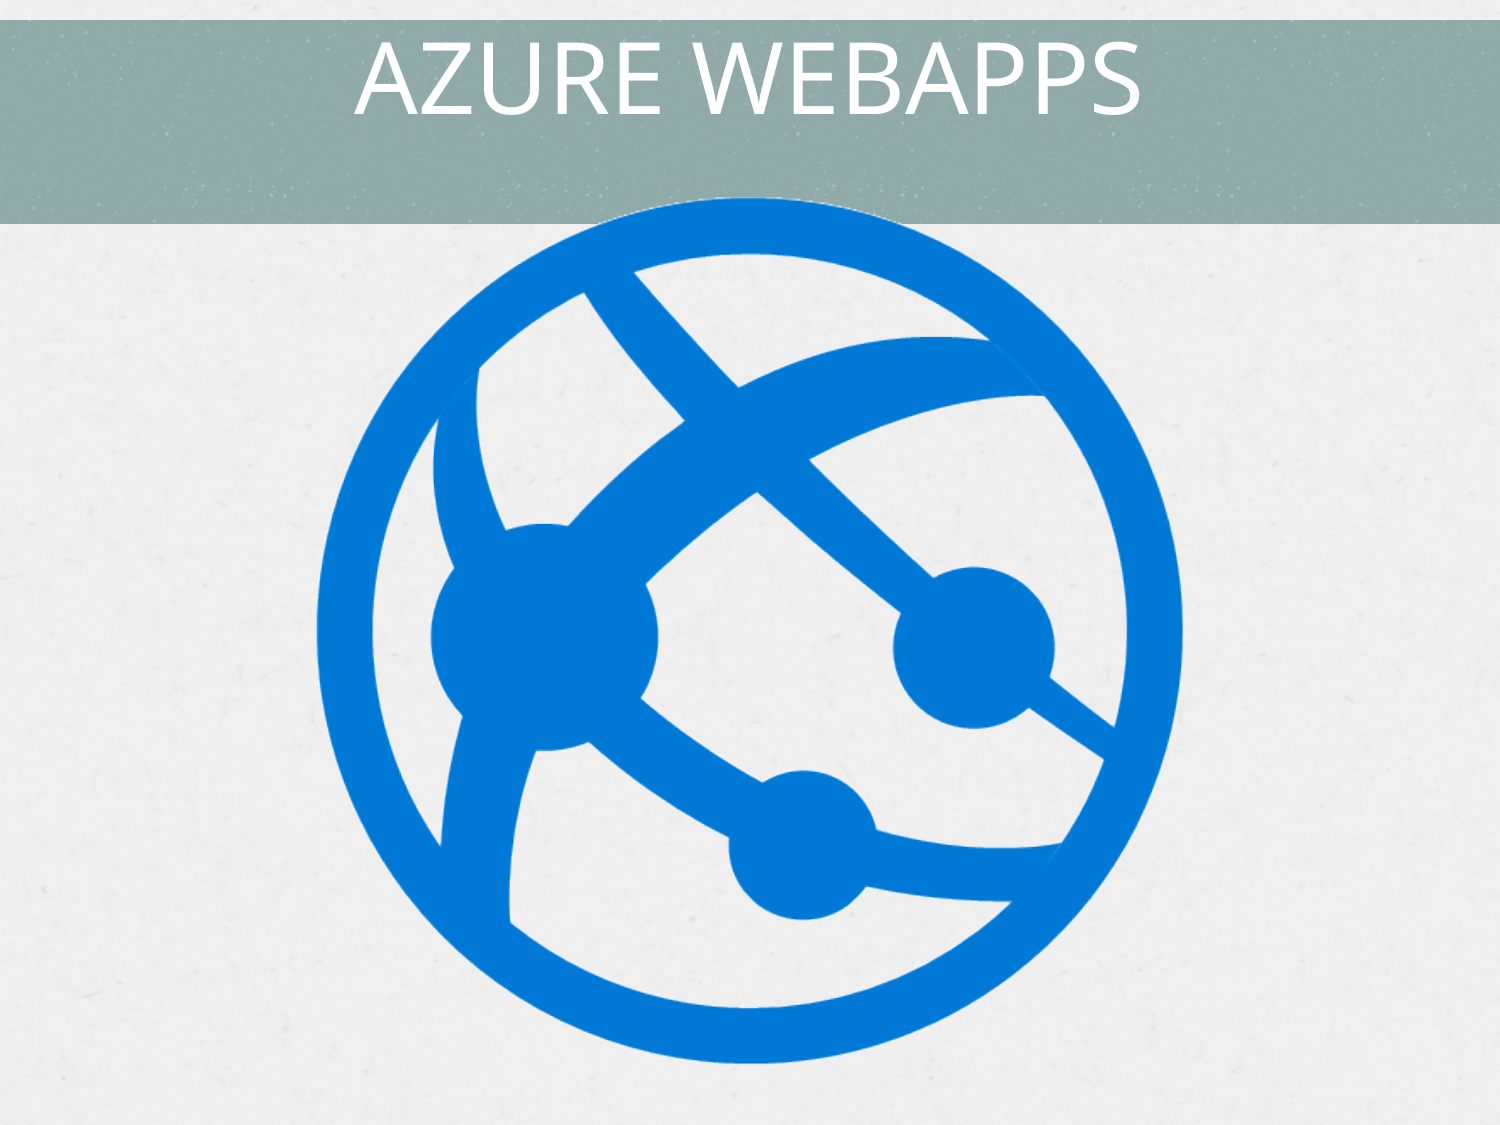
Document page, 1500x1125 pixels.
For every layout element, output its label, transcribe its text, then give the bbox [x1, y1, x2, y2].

picture [0, 196, 1500, 1125]
title Azure WebApps [0, 20, 1500, 224]
picture [0, 0, 1500, 20]
